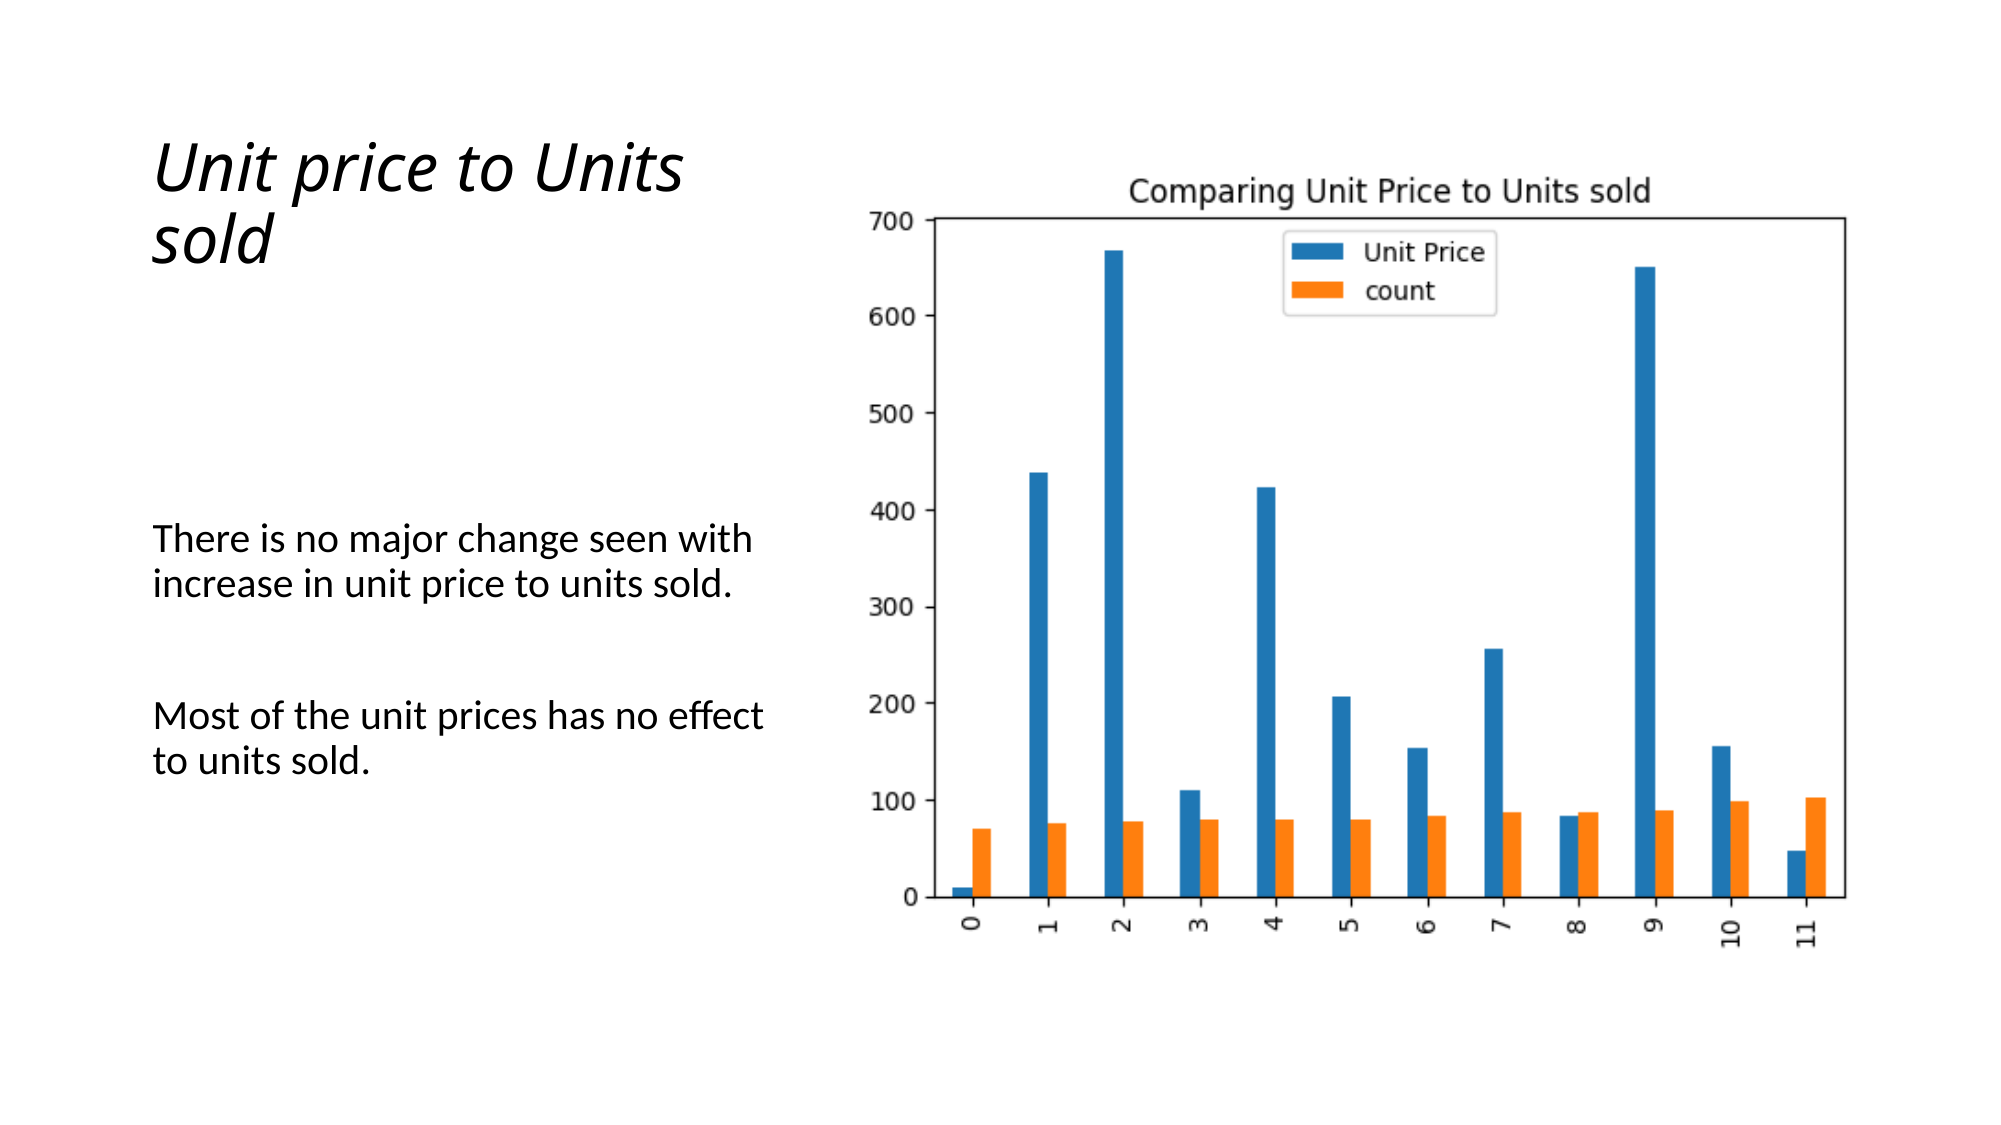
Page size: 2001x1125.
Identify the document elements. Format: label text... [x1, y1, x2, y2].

list There is no major change seen with increase in unit price to units sold. Most of the unit prices has no effect to units sold. [137, 337, 783, 963]
title Unit price to Units sold [137, 75, 783, 337]
picture [850, 161, 1863, 962]
